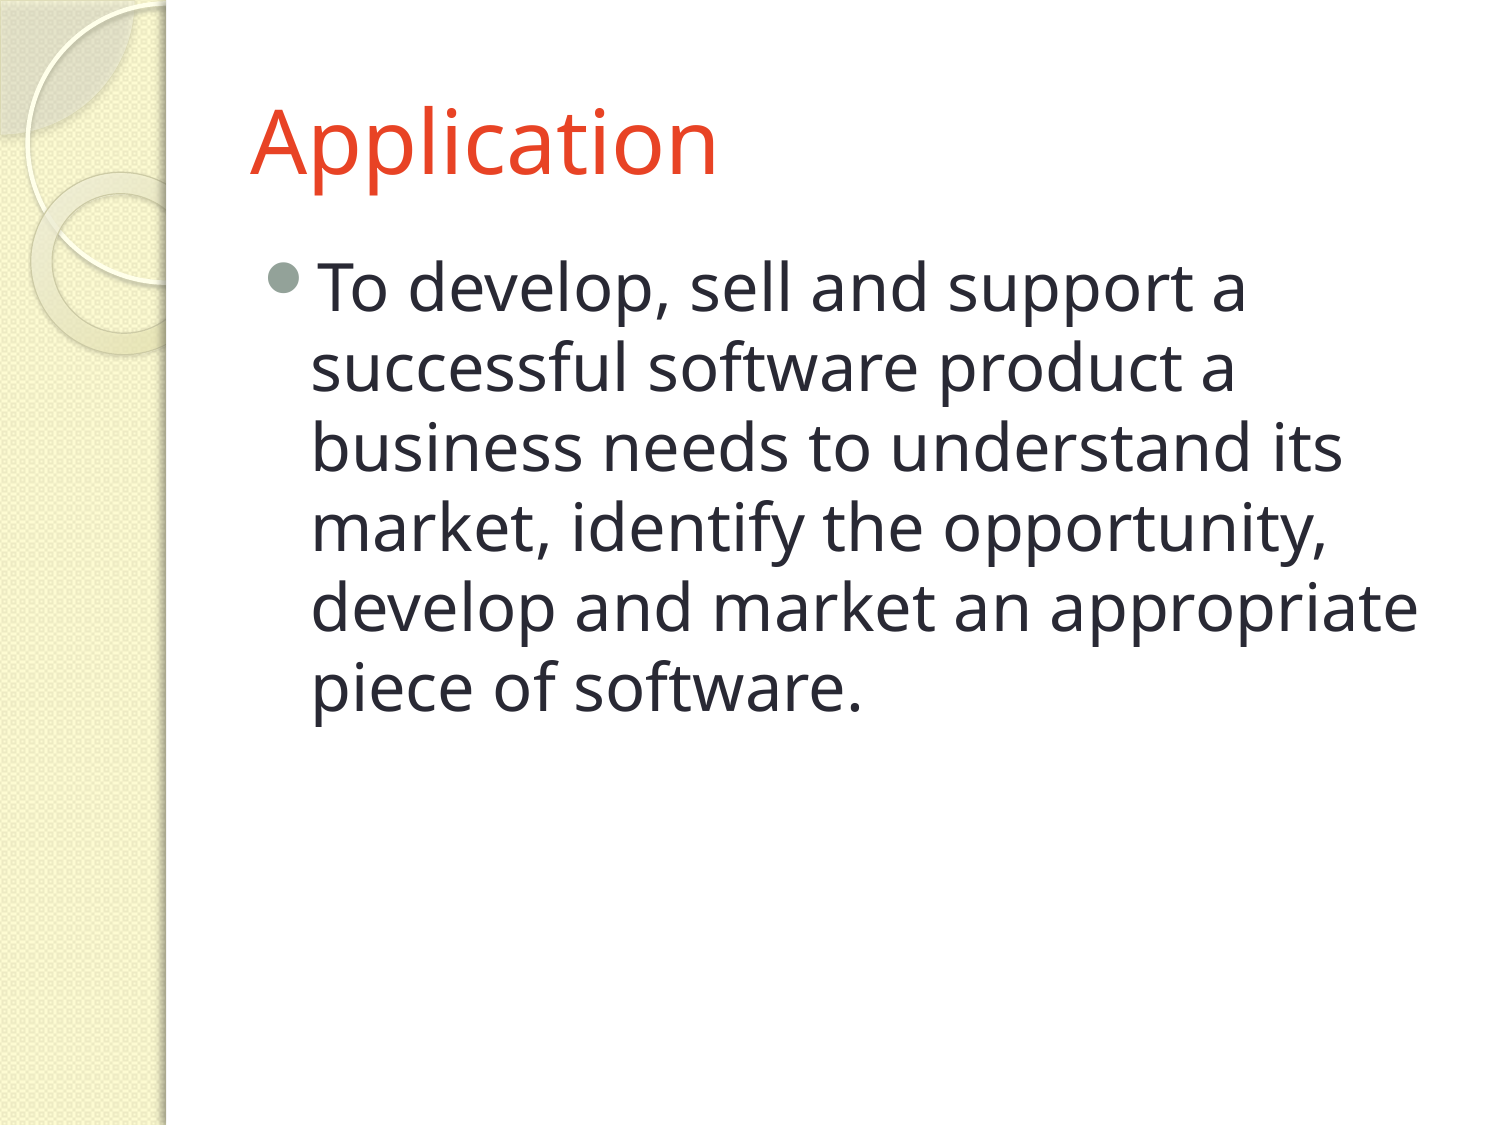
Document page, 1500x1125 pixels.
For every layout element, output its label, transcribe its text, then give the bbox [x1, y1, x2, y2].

title Application [235, 45, 1466, 233]
list To develop, sell and support a successful software product a business needs to understand its market, identify the opportunity, develop and market an appropriate piece of software. [235, 237, 1466, 1025]
